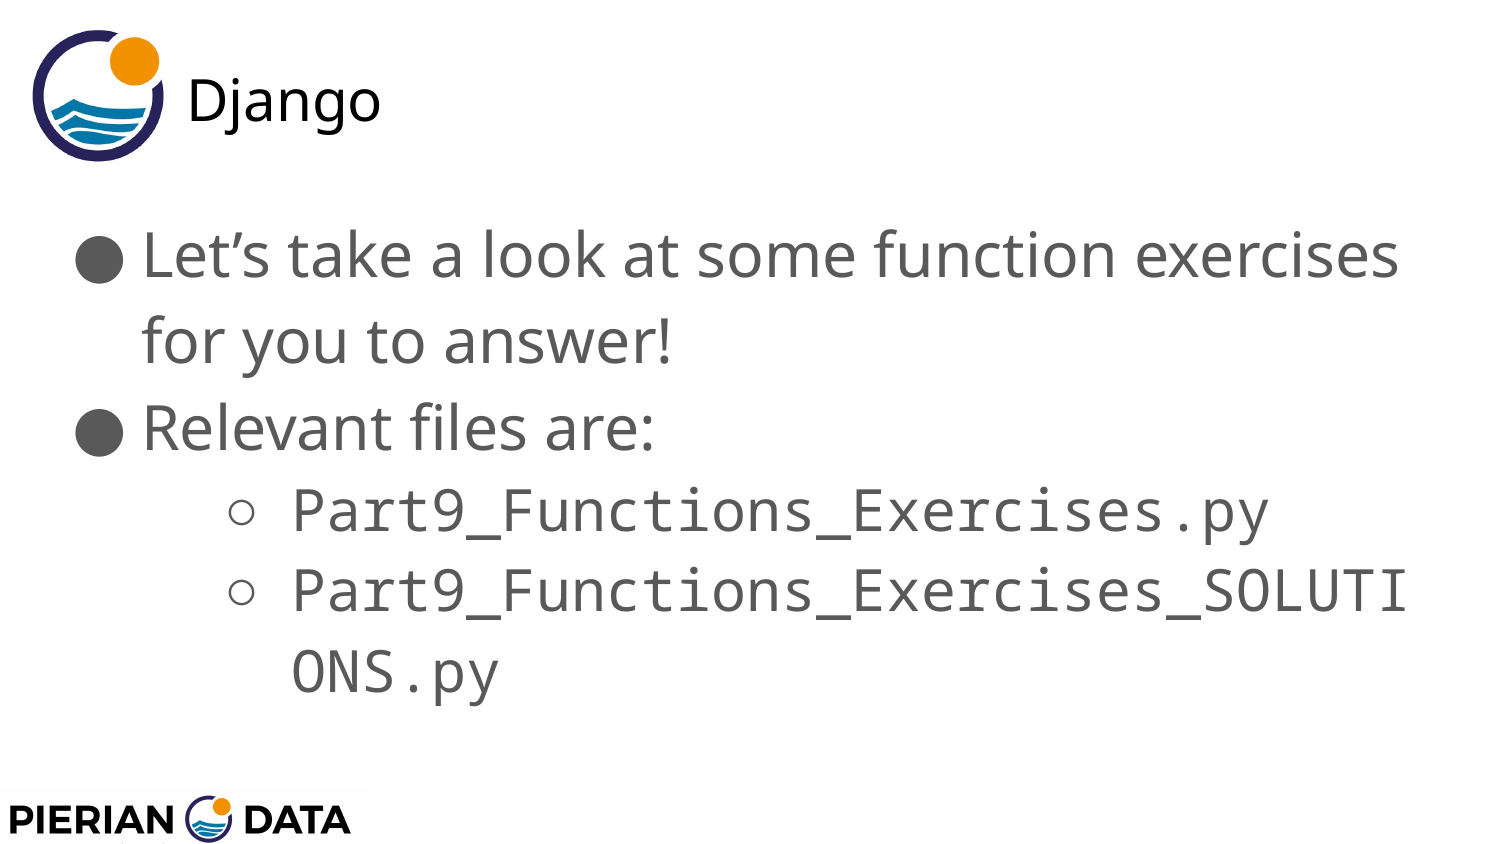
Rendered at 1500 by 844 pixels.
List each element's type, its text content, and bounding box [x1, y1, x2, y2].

title Django [176, 48, 1449, 143]
list Let’s take a look at some function exercises for you to answer! Relevant files are: Part9_Functions_Exercises.py Part9_Functions_Exercises_SOLUTIONS.py [51, 189, 1449, 750]
picture [24, 24, 172, 167]
picture [0, 787, 368, 844]
